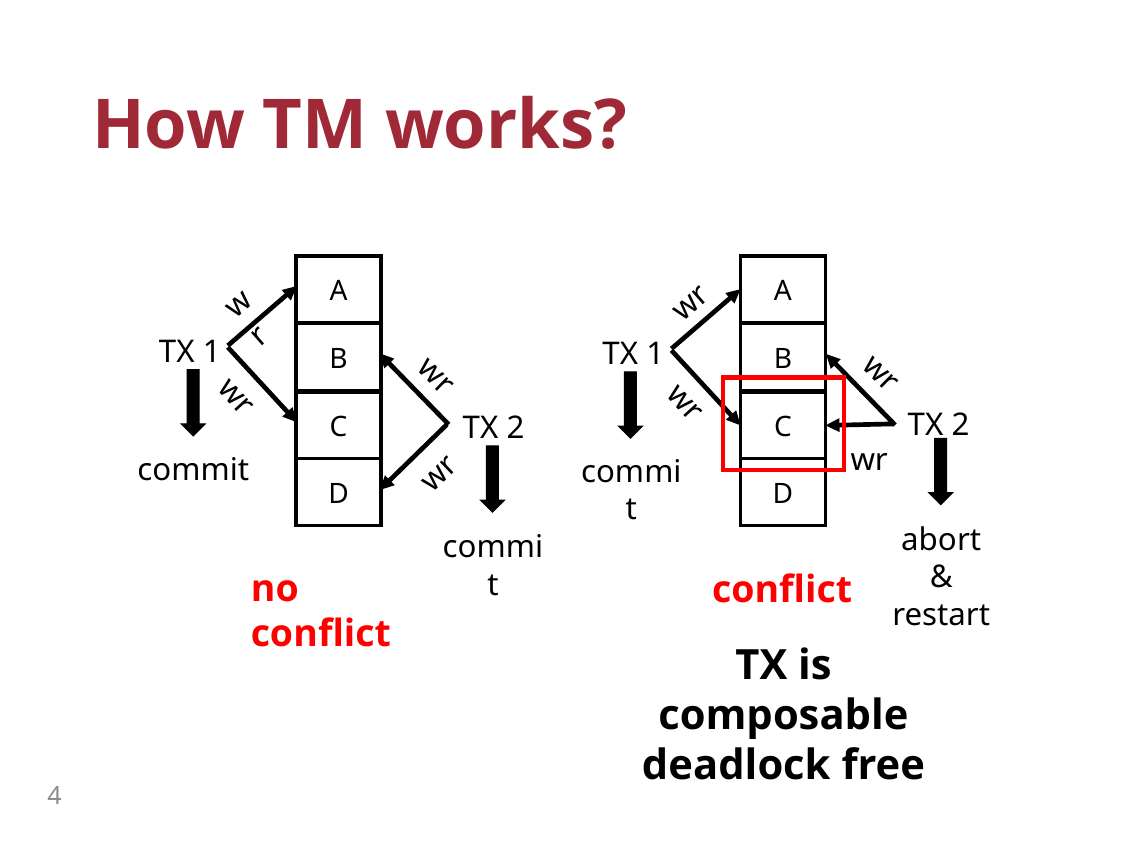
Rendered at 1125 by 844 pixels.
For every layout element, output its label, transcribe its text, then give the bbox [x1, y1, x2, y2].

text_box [121, 369, 266, 495]
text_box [144, 255, 543, 526]
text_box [825, 346, 988, 485]
text_box TX is composable deadlock free [600, 630, 967, 796]
text_box [722, 441, 740, 471]
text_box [740, 255, 826, 526]
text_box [564, 371, 698, 498]
text_box no conflict [235, 556, 442, 662]
text_box conflict [683, 557, 881, 617]
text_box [587, 268, 741, 441]
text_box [424, 445, 562, 573]
title How TM works? [77, 44, 1048, 208]
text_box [873, 438, 1010, 603]
